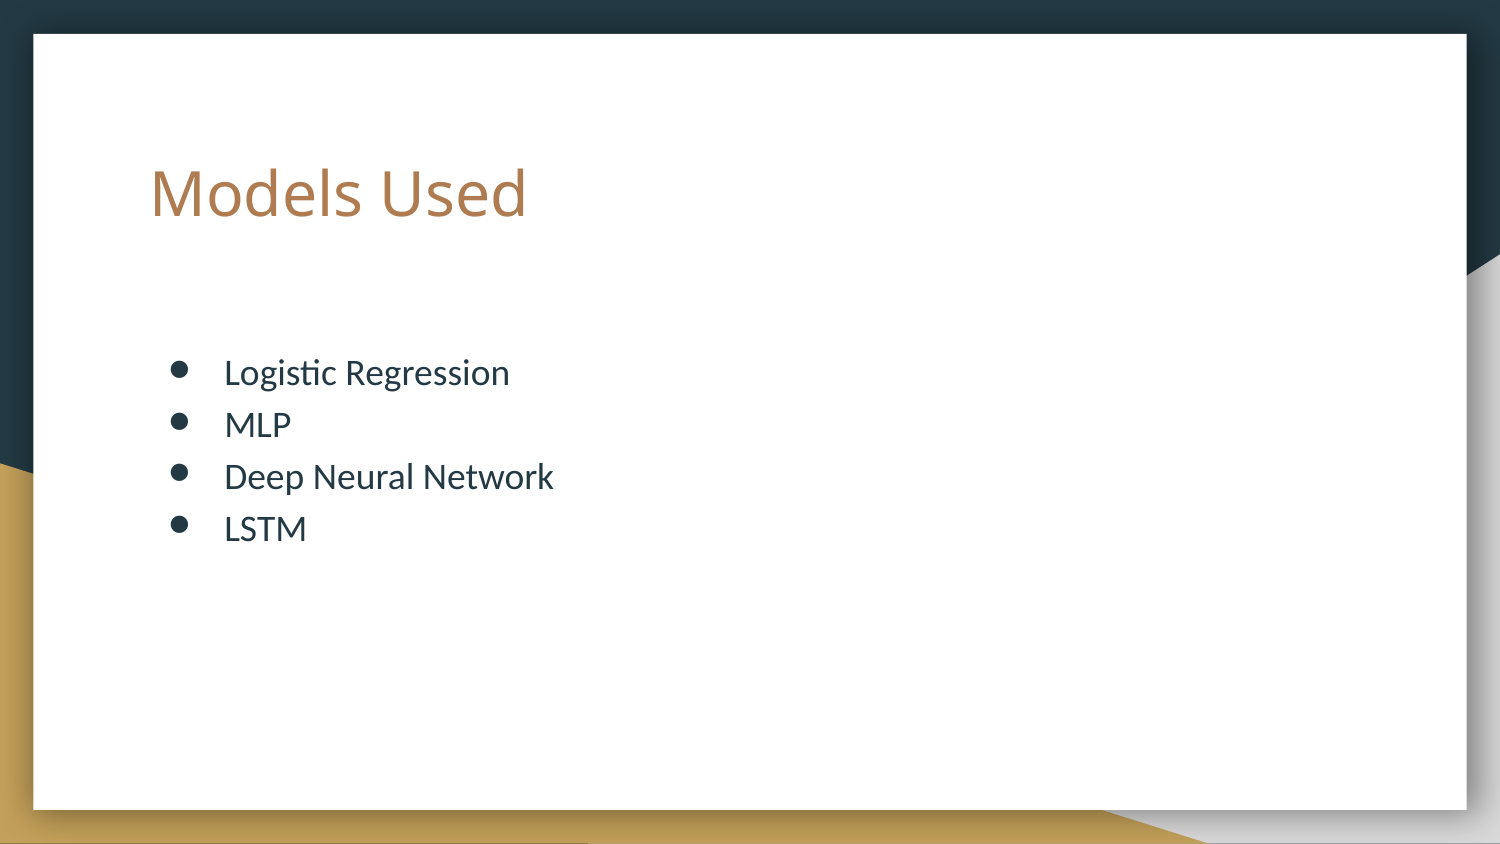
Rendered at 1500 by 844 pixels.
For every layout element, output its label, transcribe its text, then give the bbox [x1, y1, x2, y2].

list Logistic Regression MLP Deep Neural Network LSTM [134, 326, 1366, 729]
title Models Used [134, 138, 1366, 296]
